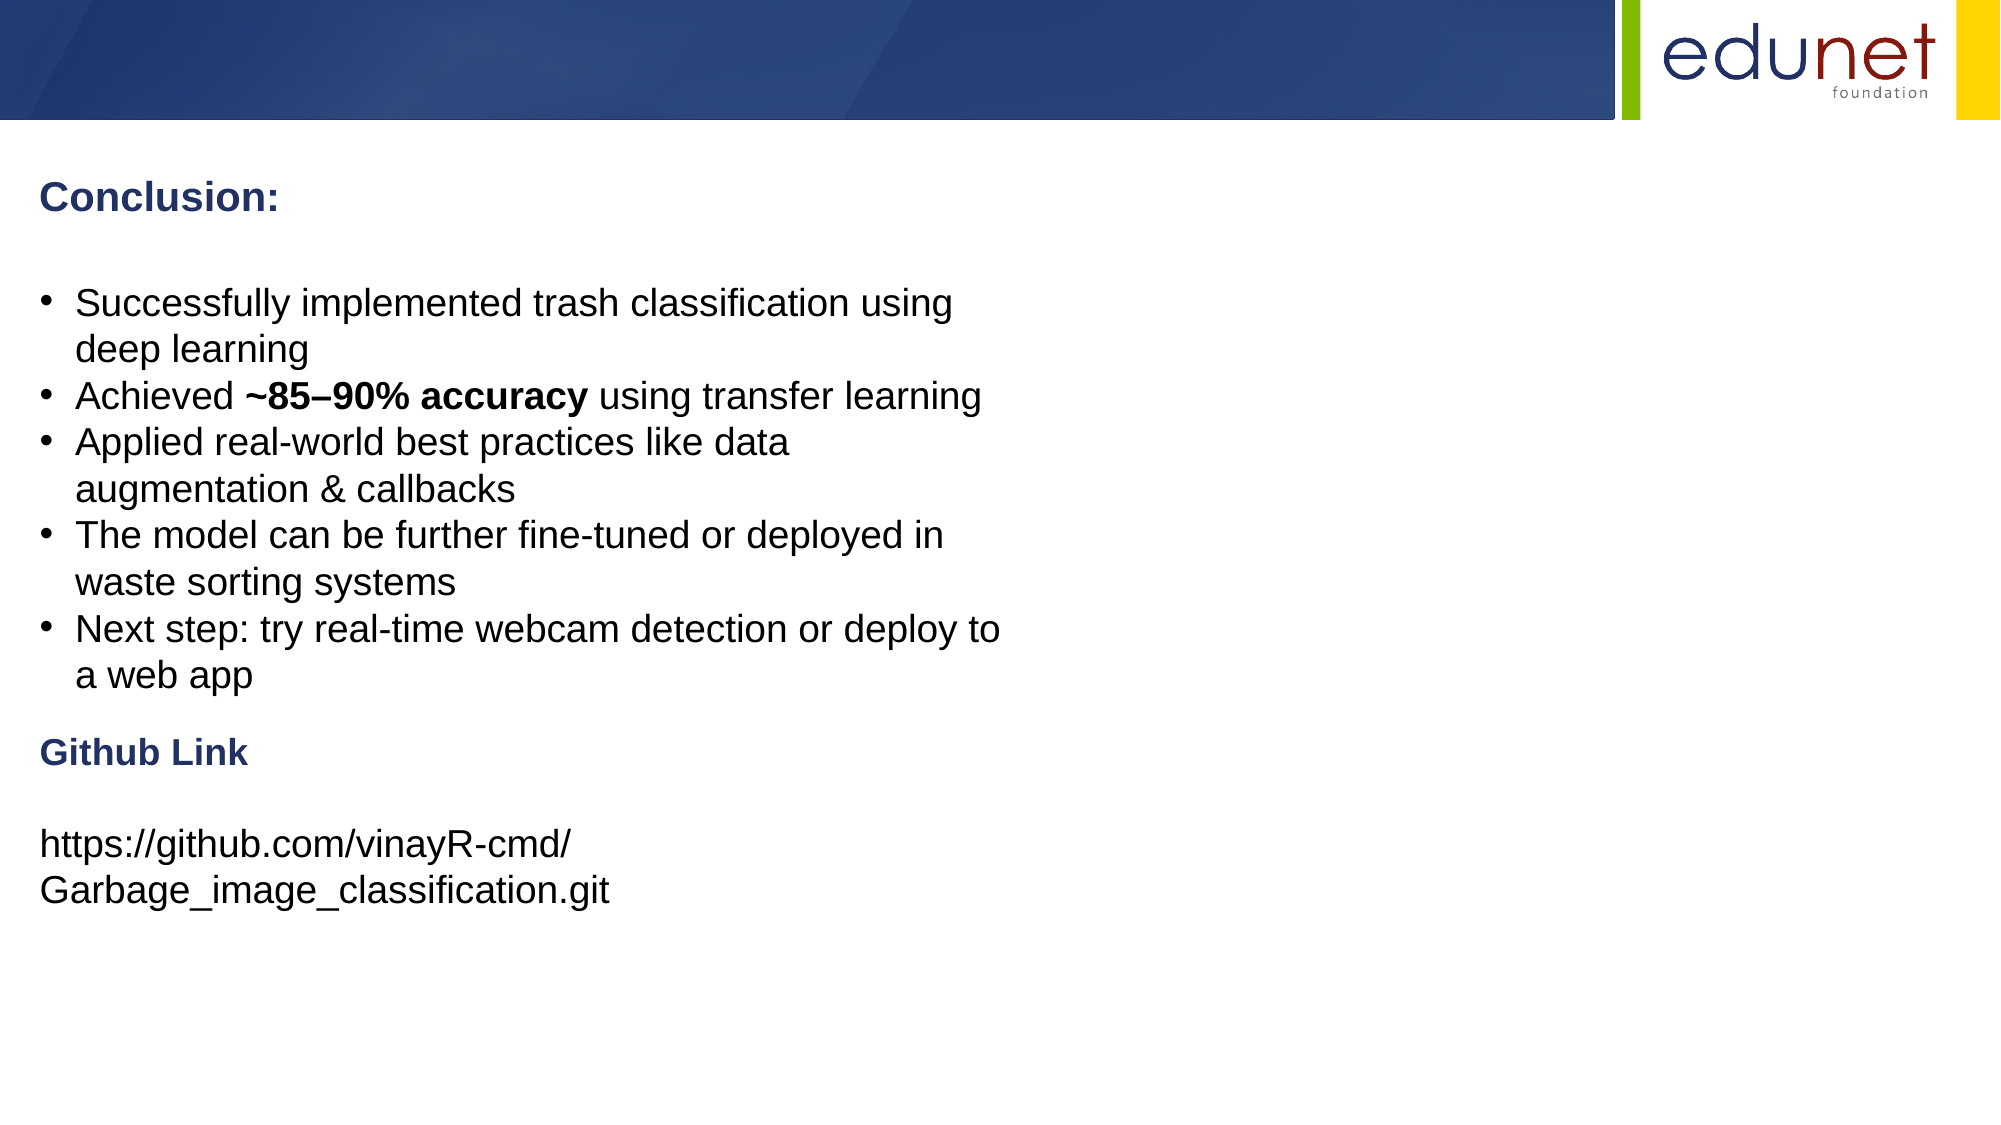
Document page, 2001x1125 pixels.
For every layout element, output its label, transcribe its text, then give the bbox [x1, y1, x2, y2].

text_box Github Link [24, 720, 1026, 781]
text_box https://github.com/vinayR-cmd/Garbage_image_classification.git [24, 811, 1026, 919]
picture [1652, 12, 1948, 108]
text_box Successfully implemented trash classification using deep learning Achieved ~85–90% accuracy using transfer learning Applied real-world best practices like data augmentation & callbacks The model can be further fine-tuned or deployed in waste sorting systems Next step: try real-time webcam detection or deploy to a web app [24, 269, 1026, 704]
text_box Conclusion: [24, 162, 1026, 227]
